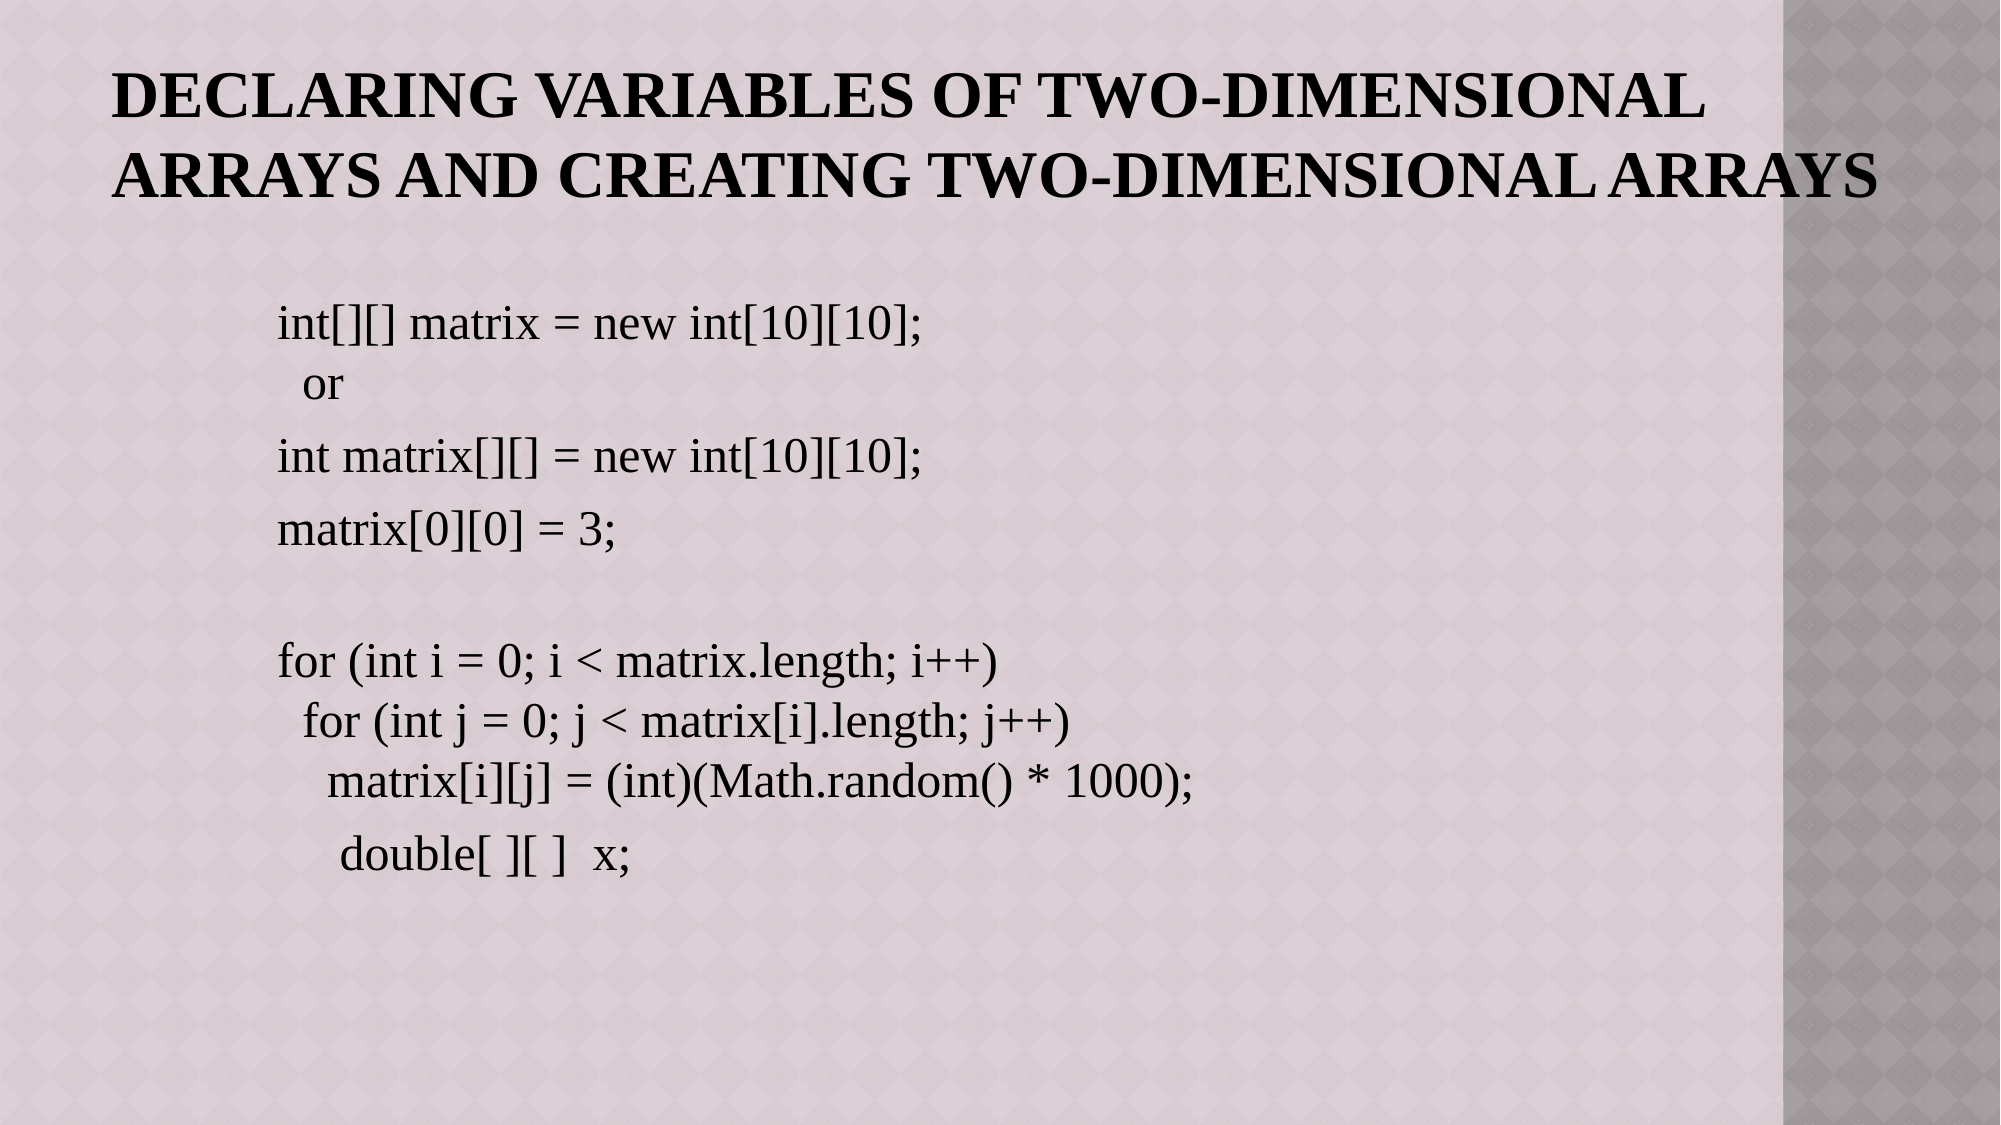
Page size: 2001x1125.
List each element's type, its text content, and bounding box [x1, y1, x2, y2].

title Declaring Variables of Two-dimensional Arrays and Creating Two-dimensional Arrays [103, 24, 1957, 212]
list int[][] matrix = new int[10][10]; or int matrix[][] = new int[10][10]; matrix[0][0] = 3; for (int i = 0; i < matrix.length; i++) for (int j = 0; j < matrix[i].length; j++) matrix[i][j] = (int)(Math.random() * 1000); double[ ][ ] x; [262, 282, 1738, 1021]
